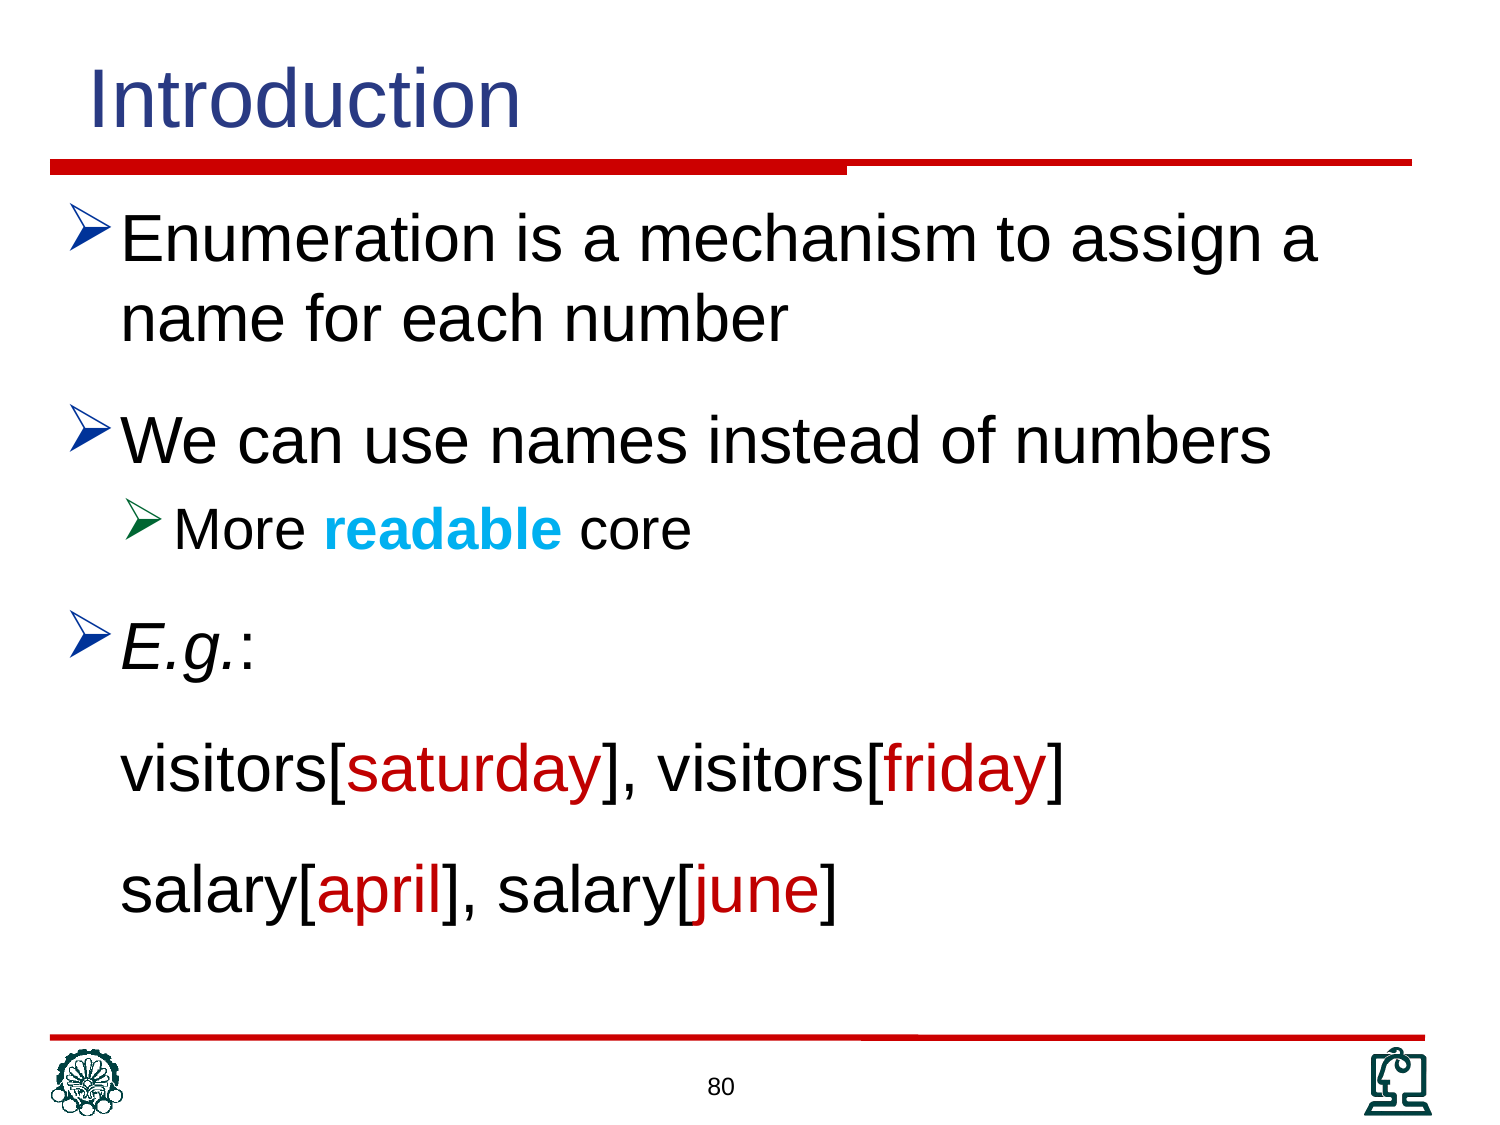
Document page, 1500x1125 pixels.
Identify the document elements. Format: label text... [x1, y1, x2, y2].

text_box Introduction [73, 26, 1374, 152]
picture [1362, 1045, 1438, 1119]
picture [50, 1047, 125, 1118]
text_box 80 [650, 1062, 750, 1103]
text_box Enumeration is a mechanism to assign a name for each number We can use names instead of numbers More readable core E.g.: visitors[saturday], visitors[friday] salary[april], salary[june] [50, 187, 1425, 1038]
